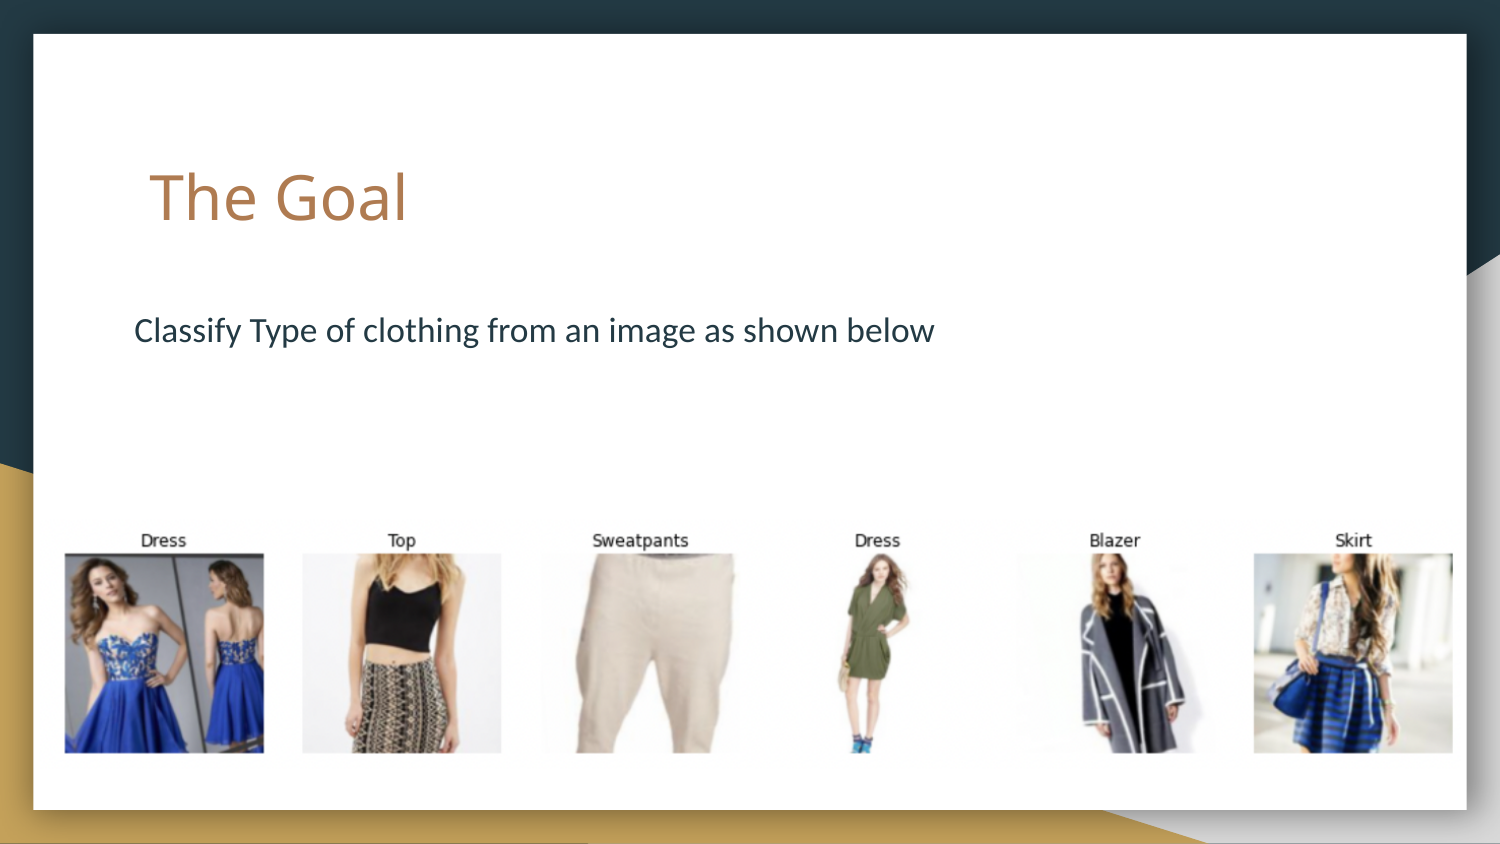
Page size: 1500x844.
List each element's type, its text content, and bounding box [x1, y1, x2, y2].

list Classify Type of clothing from an image as shown below [119, 295, 1381, 517]
picture [39, 519, 1461, 770]
title The Goal [134, 138, 1366, 295]
